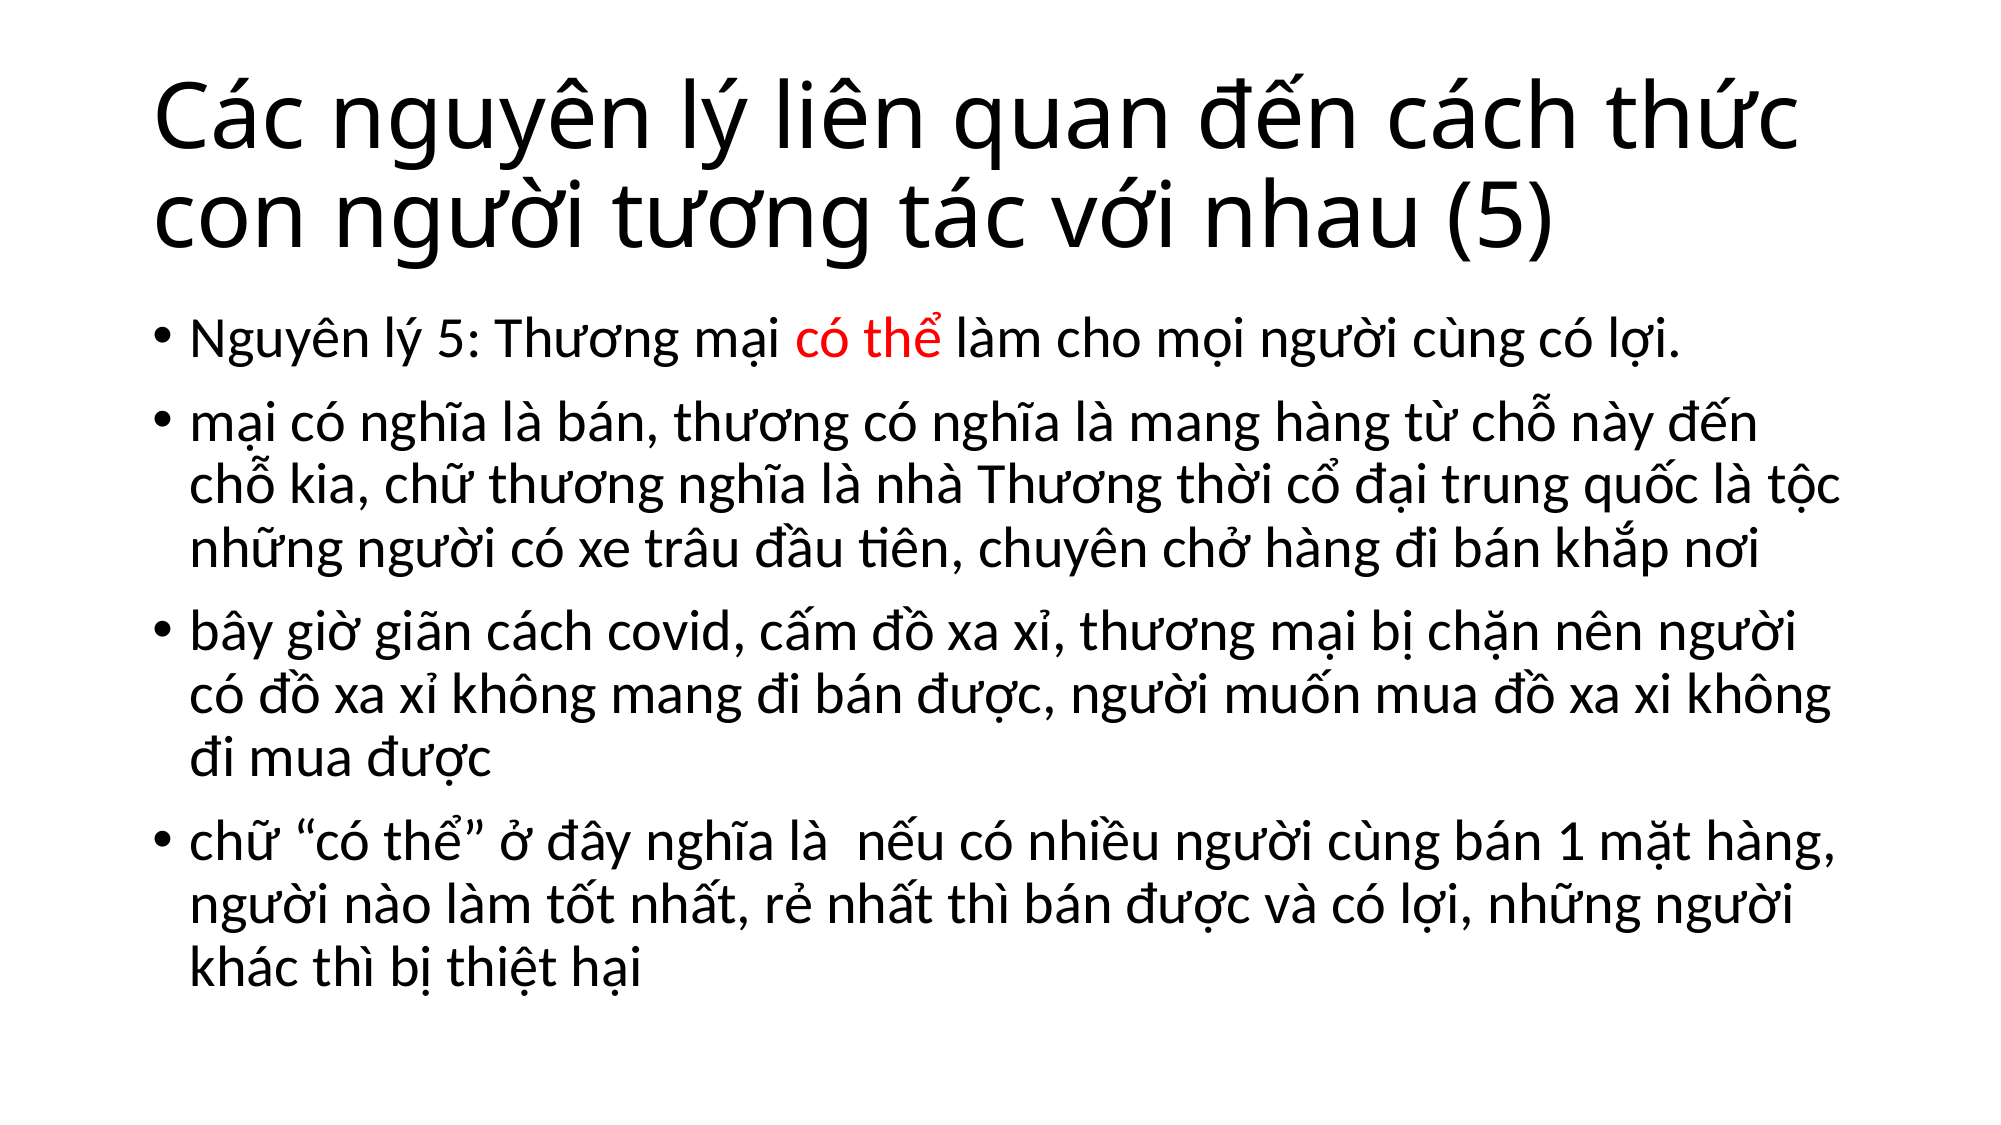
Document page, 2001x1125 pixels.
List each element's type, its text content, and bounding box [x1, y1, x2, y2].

list Nguyên lý 5: Thương mại có thể làm cho mọi người cùng có lợi. mại có nghĩa là bán, thương có nghĩa là mang hàng từ chỗ này đến chỗ kia, chữ thương nghĩa là nhà Thương thời cổ đại trung quốc là tộc những người có xe trâu đầu tiên, chuyên chở hàng đi bán khắp nơi bây giờ giãn cách covid, cấm đồ xa xỉ, thương mại bị chặn nên người có đồ xa xỉ không mang đi bán được, người muốn mua đồ xa xi không đi mua được chữ “có thể” ở đây nghĩa là nếu có nhiều người cùng bán 1 mặt hàng, người nào làm tốt nhất, rẻ nhất thì bán được và có lợi, những người khác thì bị thiệt hại [137, 299, 1863, 1014]
title Các nguyên lý liên quan đến cách thức con người tương tác với nhau (5) [137, 59, 1863, 278]
